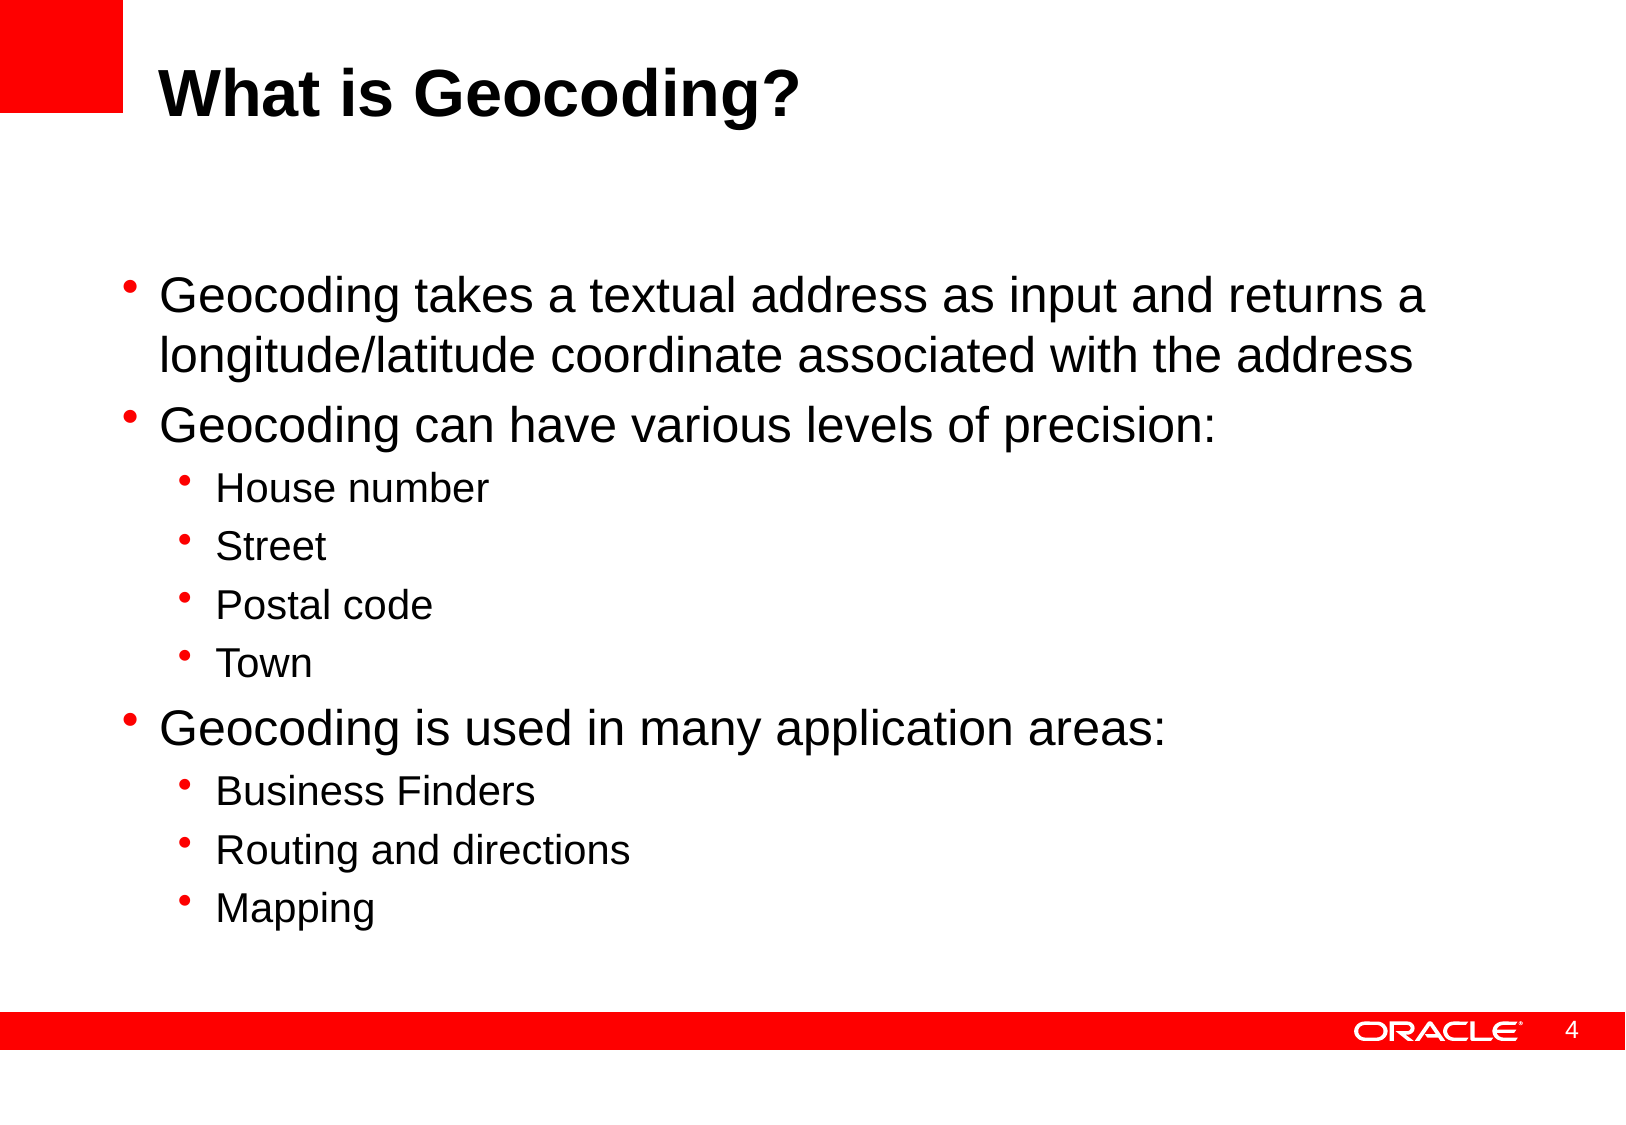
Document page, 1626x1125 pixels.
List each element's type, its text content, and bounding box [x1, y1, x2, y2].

picture [0, 0, 123, 113]
picture [0, 1012, 1625, 1050]
title What is Geocoding? [157, 49, 1506, 205]
list Geocoding takes a textual address as input and returns a longitude/latitude coordinate associated with the address Geocoding can have various levels of precision: House number Street Postal code Town Geocoding is used in many application areas: Business Finders Routing and directions Mapping [121, 262, 1462, 976]
